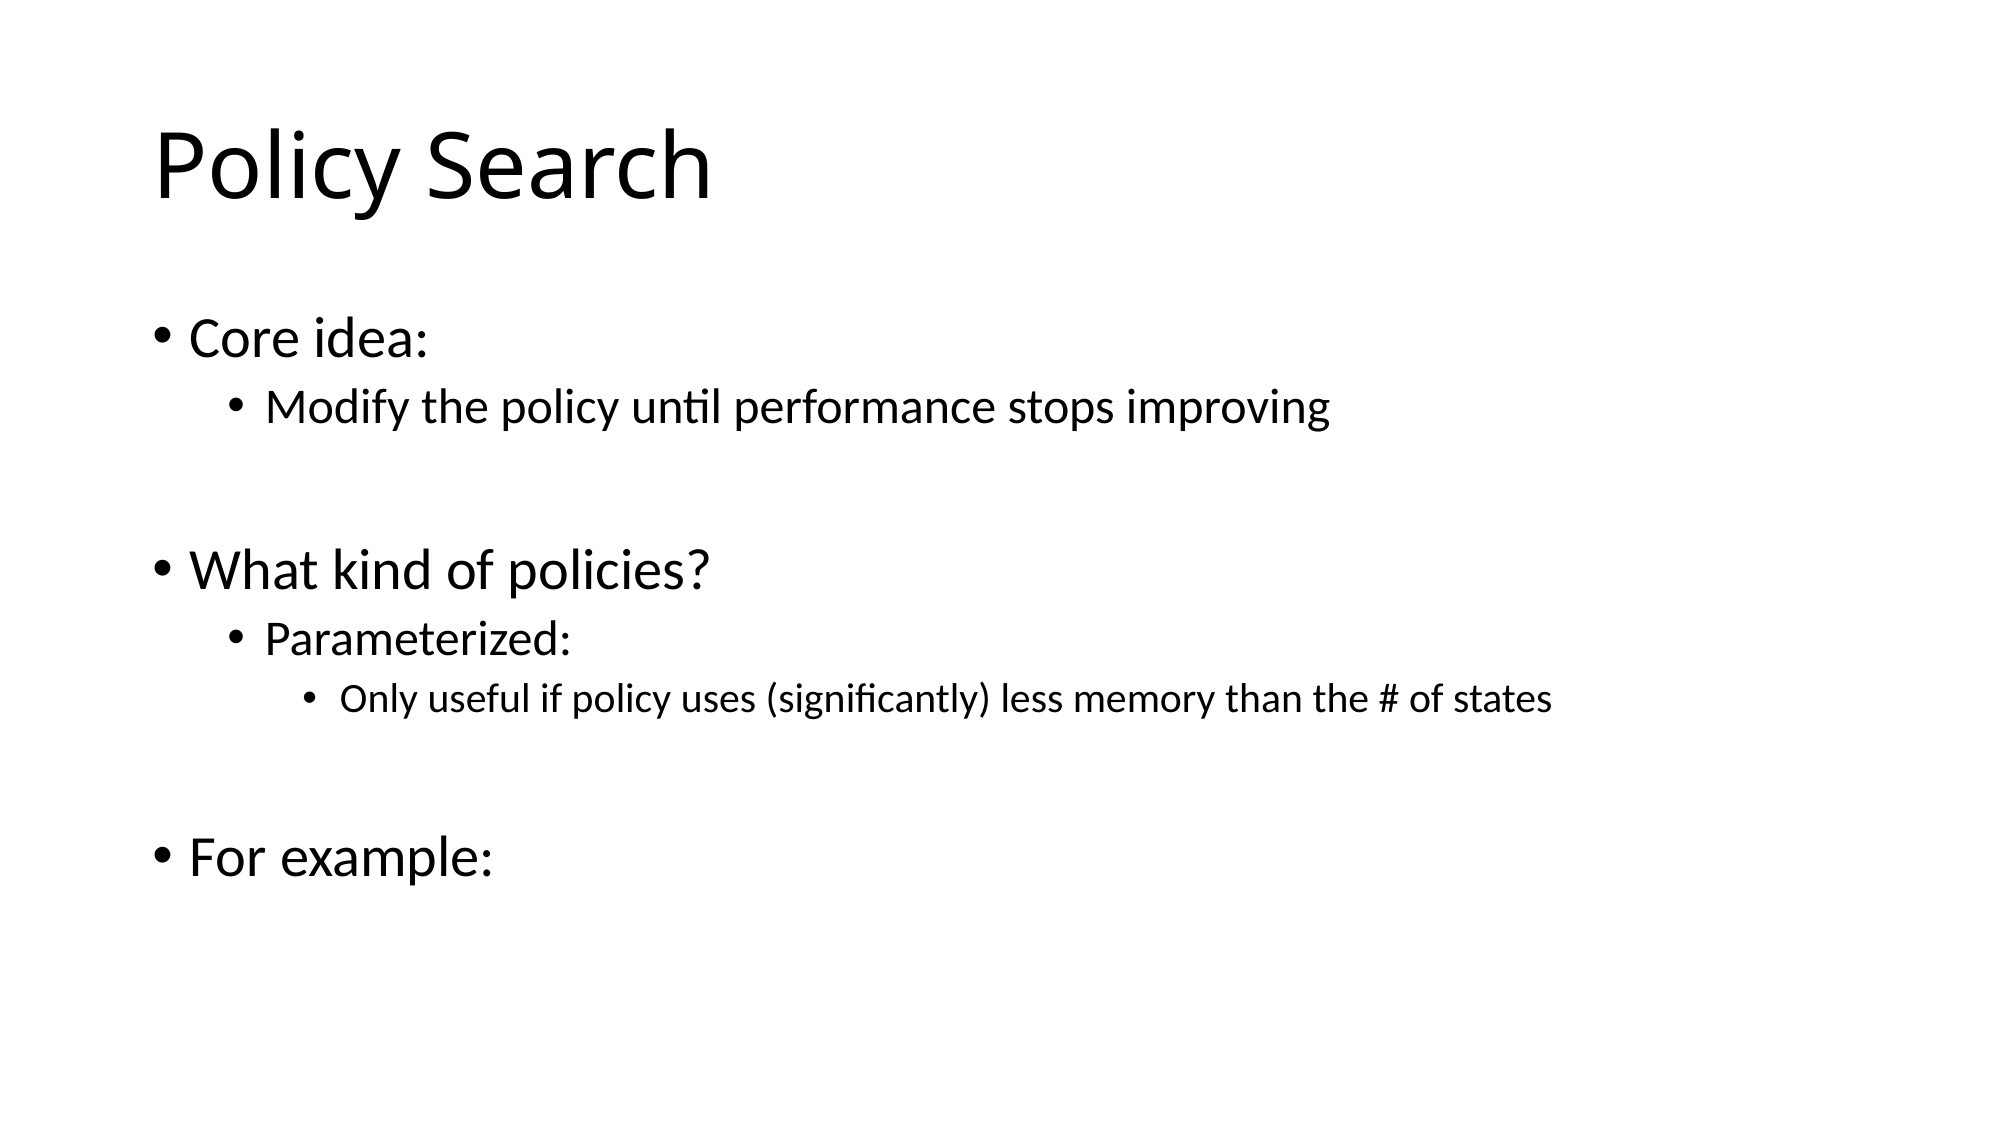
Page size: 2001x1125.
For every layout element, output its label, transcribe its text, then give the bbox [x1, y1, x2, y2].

title Policy Search [137, 59, 1863, 278]
